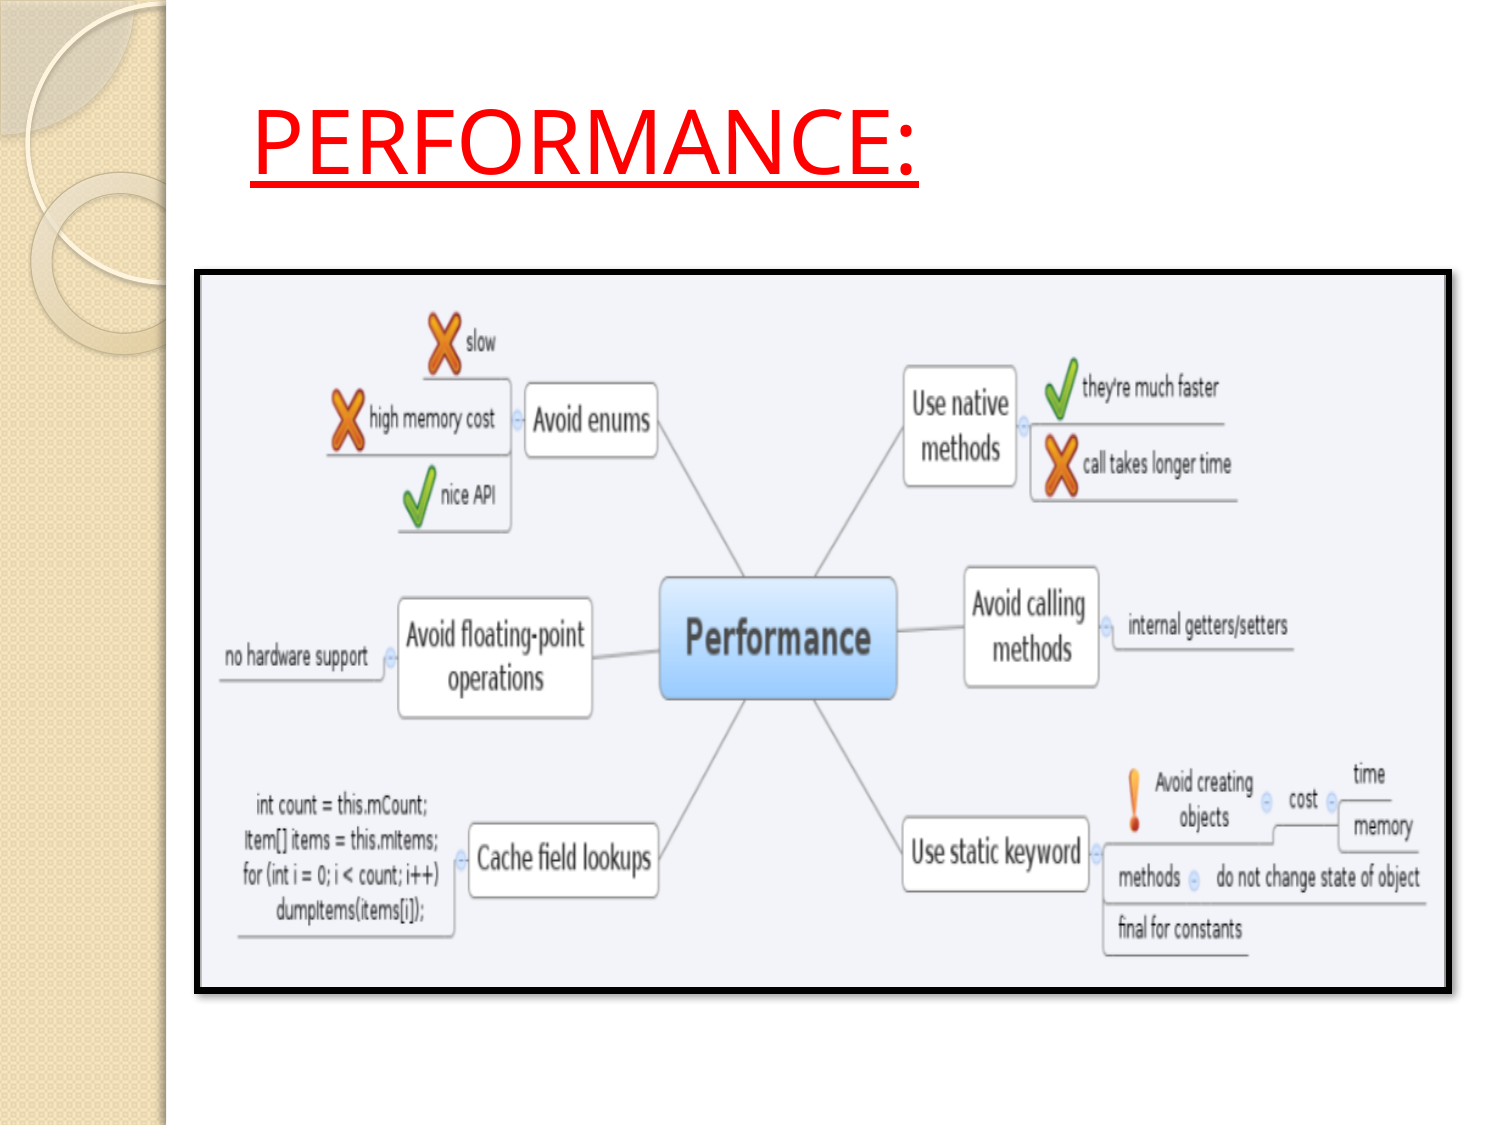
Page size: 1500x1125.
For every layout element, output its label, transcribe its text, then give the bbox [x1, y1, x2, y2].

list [199, 274, 1447, 988]
title PERFORMANCE: [235, 45, 1466, 233]
